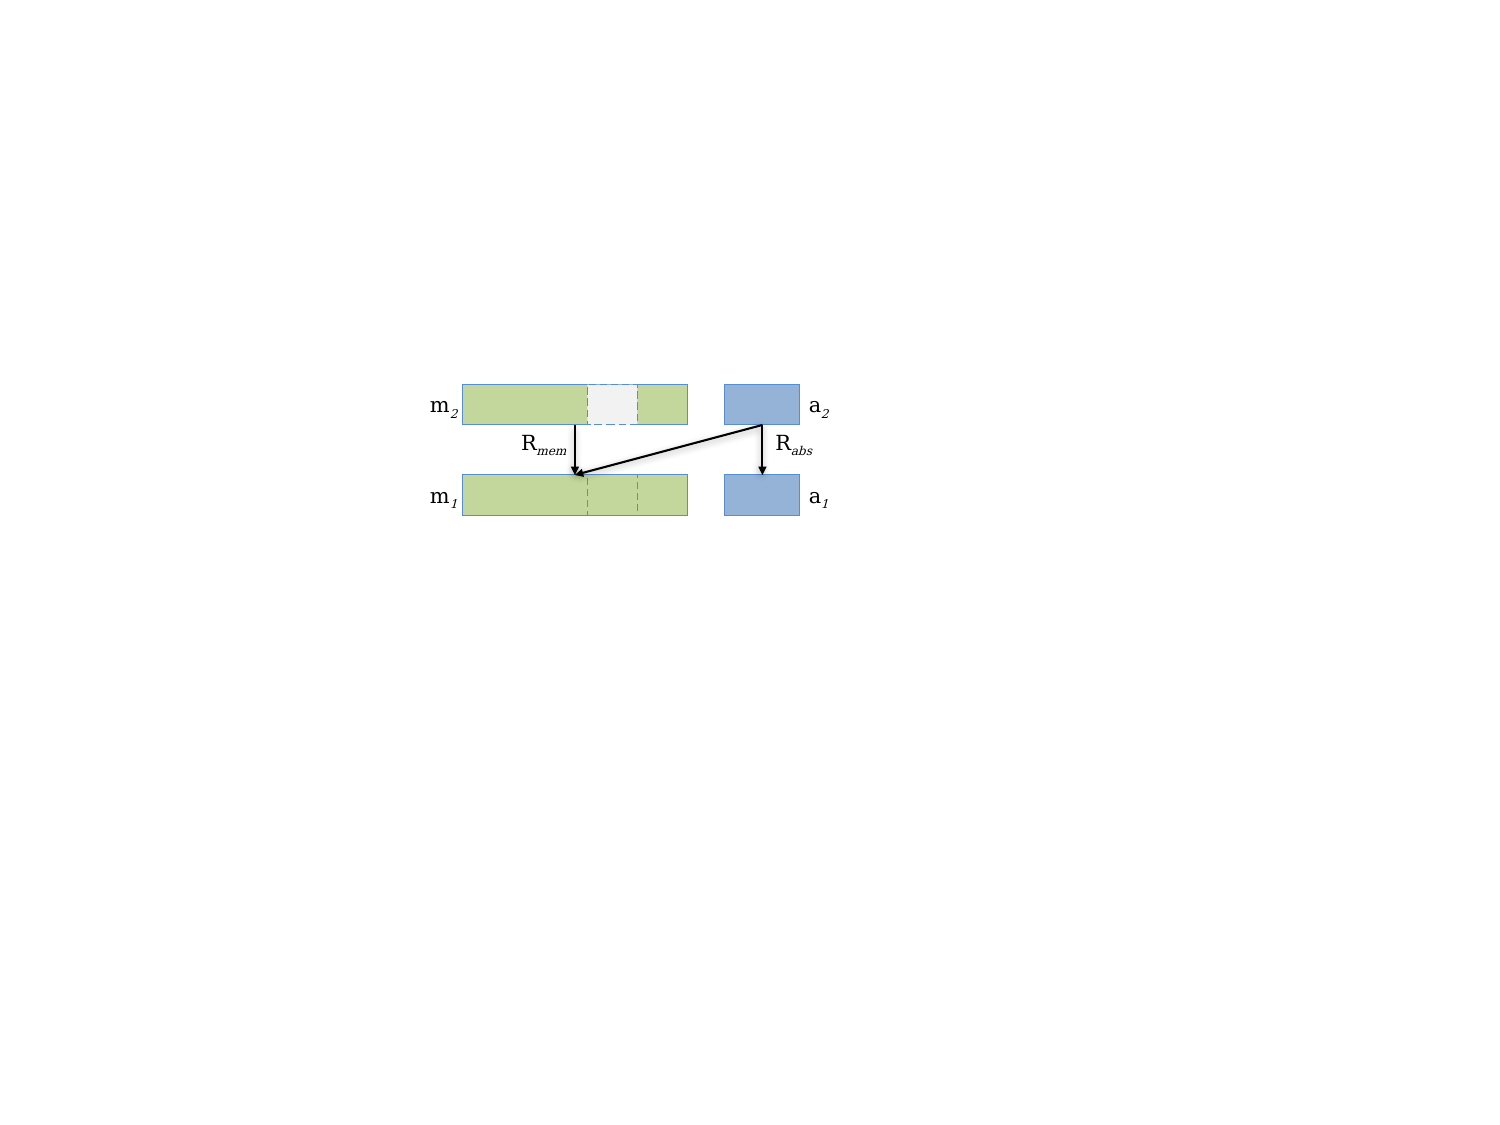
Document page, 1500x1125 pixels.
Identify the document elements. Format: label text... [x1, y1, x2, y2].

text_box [576, 424, 762, 476]
text_box m2 [412, 384, 475, 428]
text_box [638, 485, 688, 516]
text_box [724, 474, 800, 516]
text_box Rabs [749, 422, 838, 466]
text_box [475, 474, 587, 516]
text_box a1 [787, 474, 850, 519]
text_box [587, 485, 638, 516]
text_box m1 [412, 474, 475, 519]
text_box [587, 384, 638, 423]
text_box [475, 384, 587, 425]
text_box [638, 384, 688, 423]
text_box a2 [800, 384, 850, 428]
text_box Rmem [499, 422, 588, 466]
text_box [724, 384, 800, 423]
